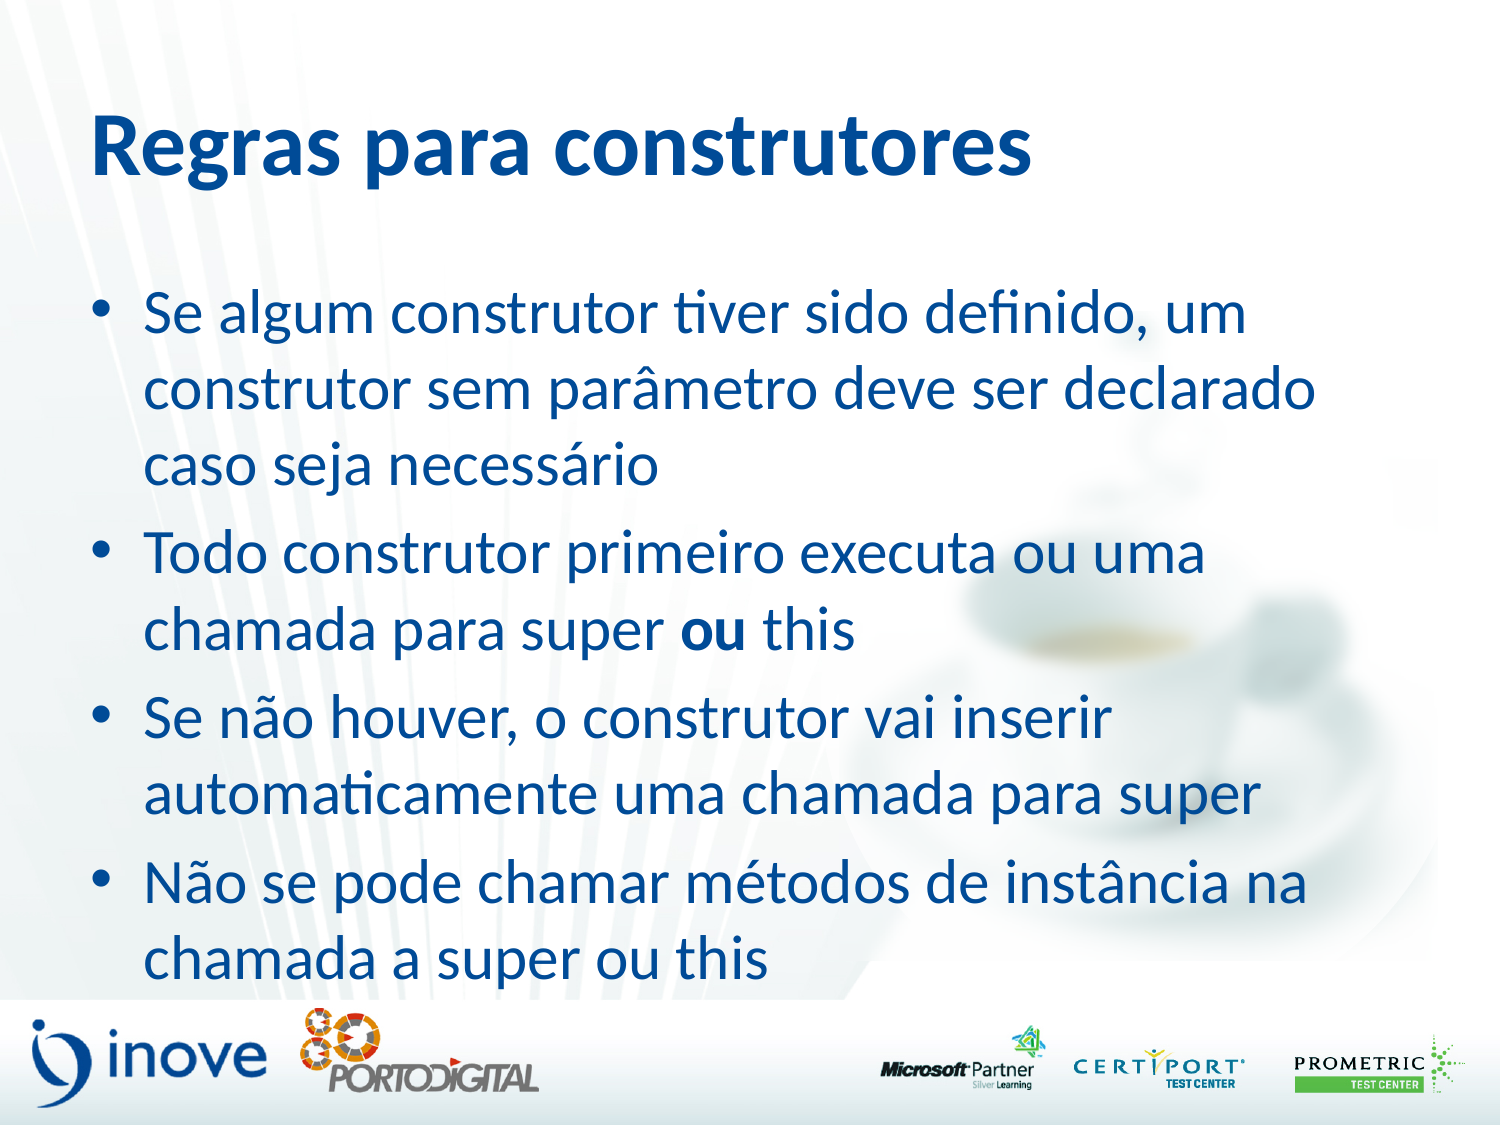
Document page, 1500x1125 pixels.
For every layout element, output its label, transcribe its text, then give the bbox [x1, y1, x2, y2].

list Se algum construtor tiver sido definido, um construtor sem parâmetro deve ser declarado caso seja necessário Todo construtor primeiro executa ou uma chamada para super ou this Se não houver, o construtor vai inserir automaticamente uma chamada para super Não se pode chamar métodos de instância na chamada a super ou this [75, 262, 1425, 1005]
picture [0, 0, 1500, 1125]
title Regras para construtores [75, 45, 1425, 233]
